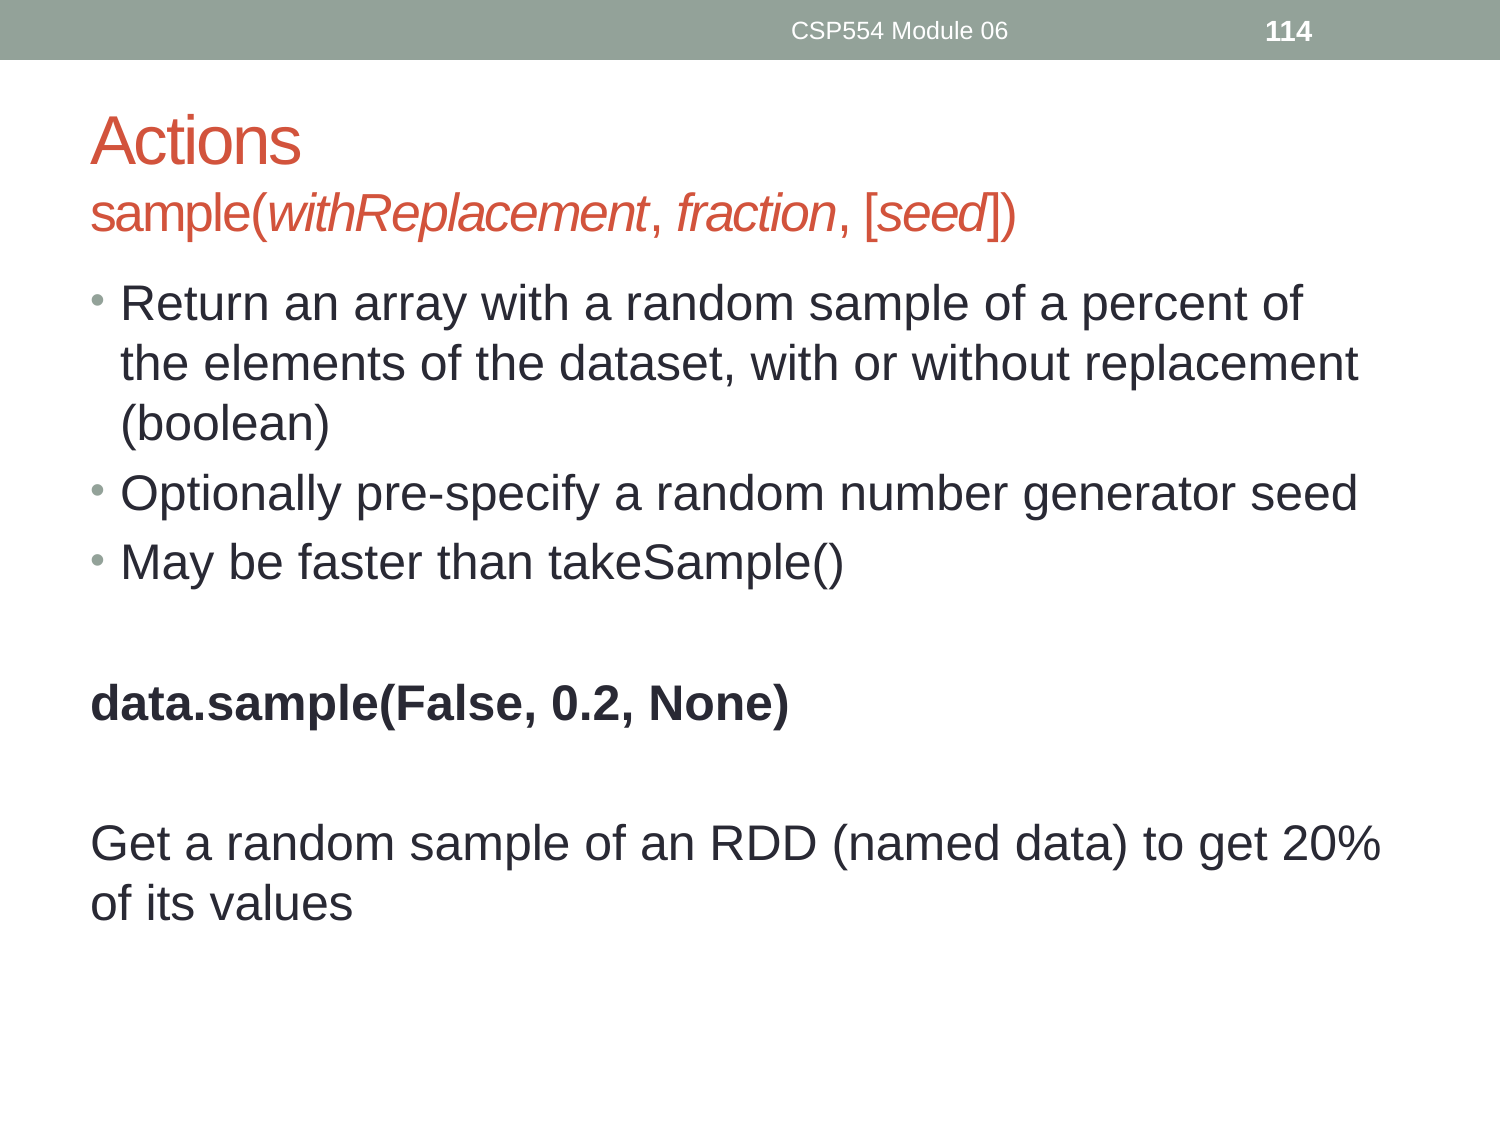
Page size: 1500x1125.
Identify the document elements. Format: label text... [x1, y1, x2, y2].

title Actions sample(withReplacement, fraction, [seed]) [75, 87, 1425, 250]
slide_number 114 [1250, 3, 1425, 57]
footer CSP554 Module 06 [562, 3, 1238, 57]
list Return an array with a random sample of a percent of the elements of the dataset, with or without replacement (boolean) Optionally pre-specify a random number generator seed May be faster than takeSample() data.sample(False, 0.2, None) Get a random sample of an RDD (named data) to get 20% of its values [75, 262, 1425, 1063]
